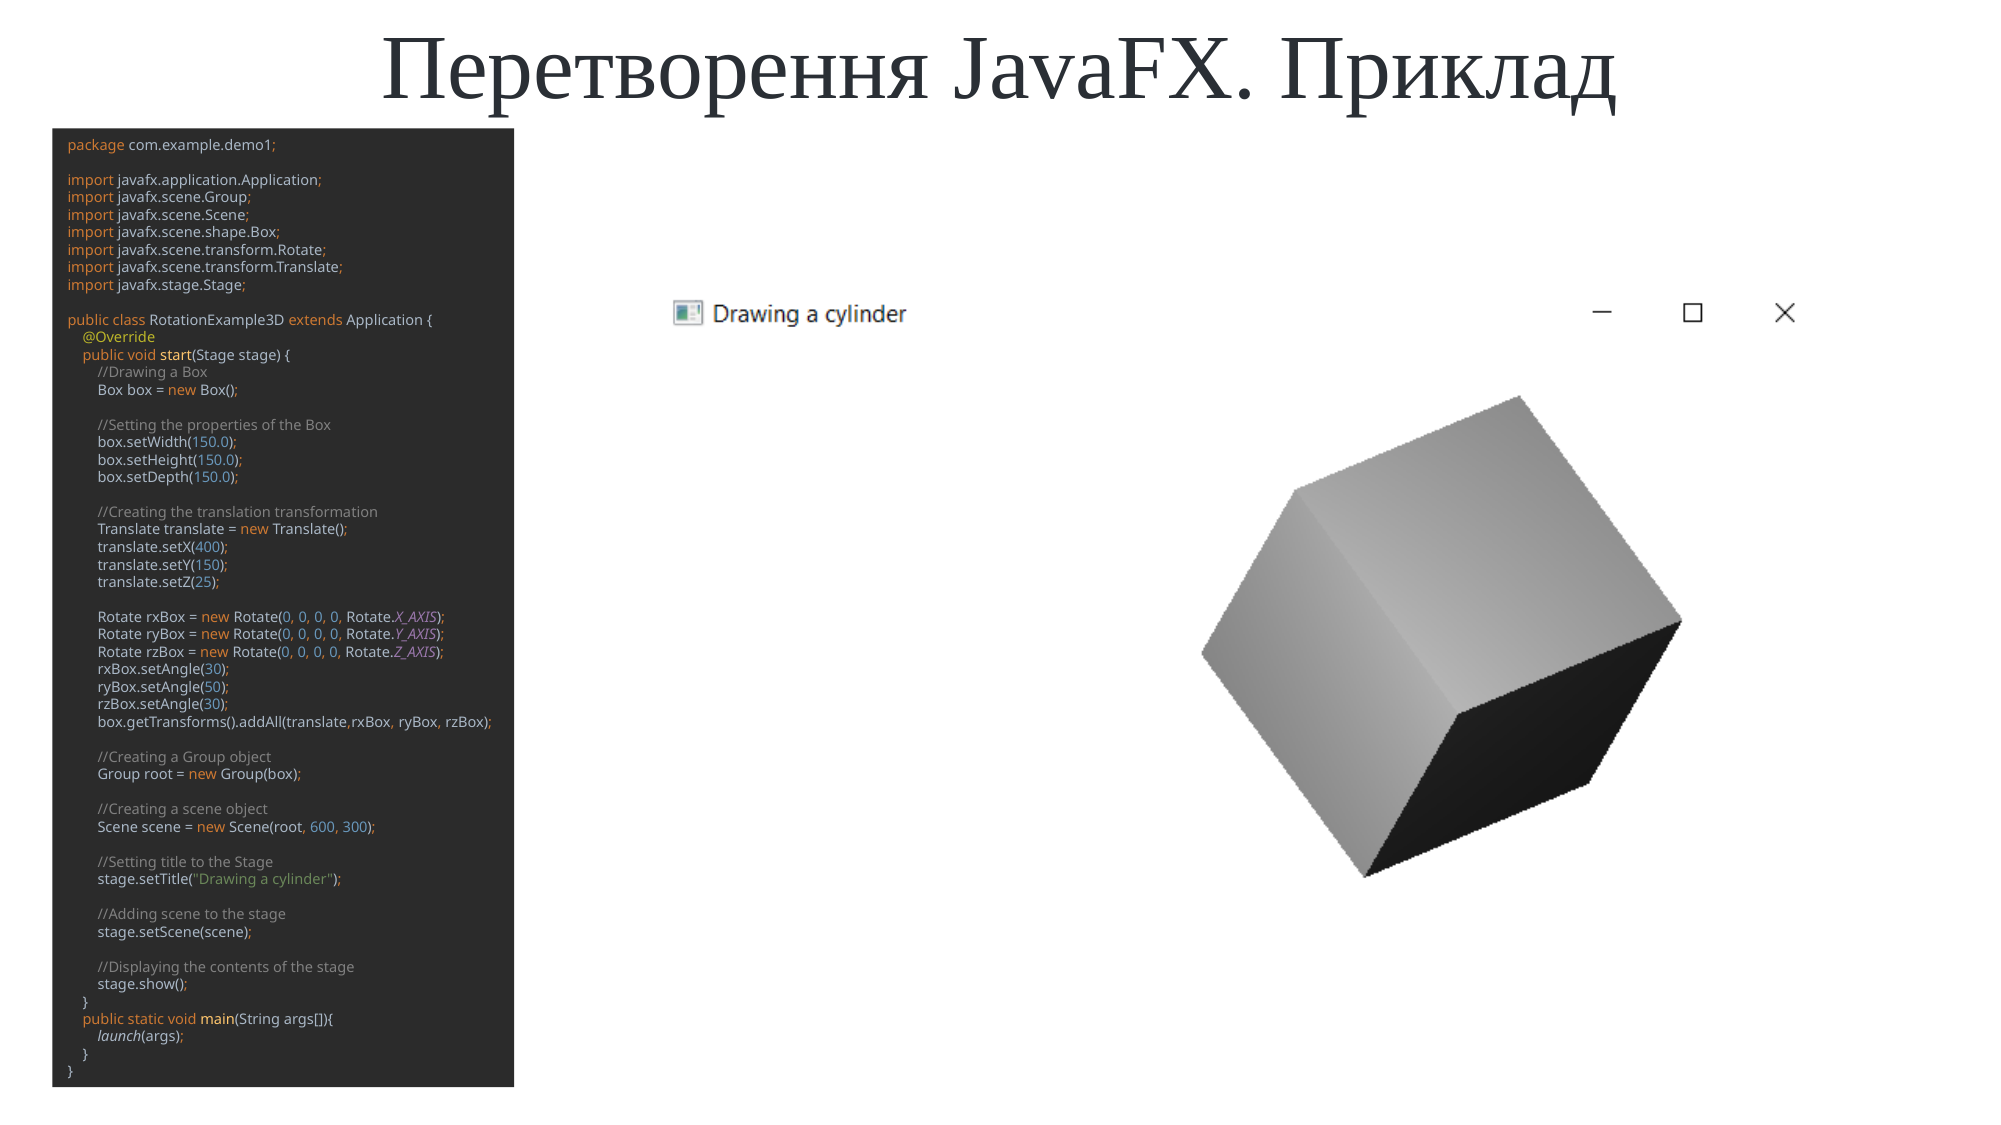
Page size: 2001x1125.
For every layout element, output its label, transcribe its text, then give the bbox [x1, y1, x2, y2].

text_box Перетворення JavaFX. Приклад [0, 0, 2000, 125]
text_box package com.example.demo1; import javafx.application.Application; import javafx.scene.Group; import javafx.scene.Scene; import javafx.scene.shape.Box; import javafx.scene.transform.Rotate; import javafx.scene.transform.Translate; import javafx.stage.Stage; public class RotationExample3D extends Application { @Override public void start(Stage stage) { //Drawing a Box Box box = new Box(); //Setting the properties of the Box box.setWidth(150.0); box.setHeight(150.0); box.setDepth(150.0); //Creating the translation transformation Translate translate = new Translate(); translate.setX(400); translate.setY(150); translate.setZ(25); Rotate rxBox = new Rotate(0, 0, 0, 0, Rotate.X_AXIS); Rotate ryBox = new Rotate(0, 0, 0, 0, Rotate.Y_AXIS); Rotate rzBox = new Rotate(0, 0, 0, 0, Rotate.Z_AXIS); rxBox.setAngle(30); ryBox.setAngle(50); rzBox.setAngle(30); box.getTransforms().addAll(translate,rxBox, ryBox, rzBox); //Creating a Group object Group root = new Group(box); //Creating a scene object Scene scene = new Scene(root, 600, 300); //Setting title to the Stage stage.setTitle("Drawing a cylinder"); //Adding scene to the stage stage.setScene(scene); //Displaying the contents of the stage stage.show(); } public static void main(String args[]){ launch(args); } } [52, 128, 515, 1088]
picture [661, 291, 1826, 925]
